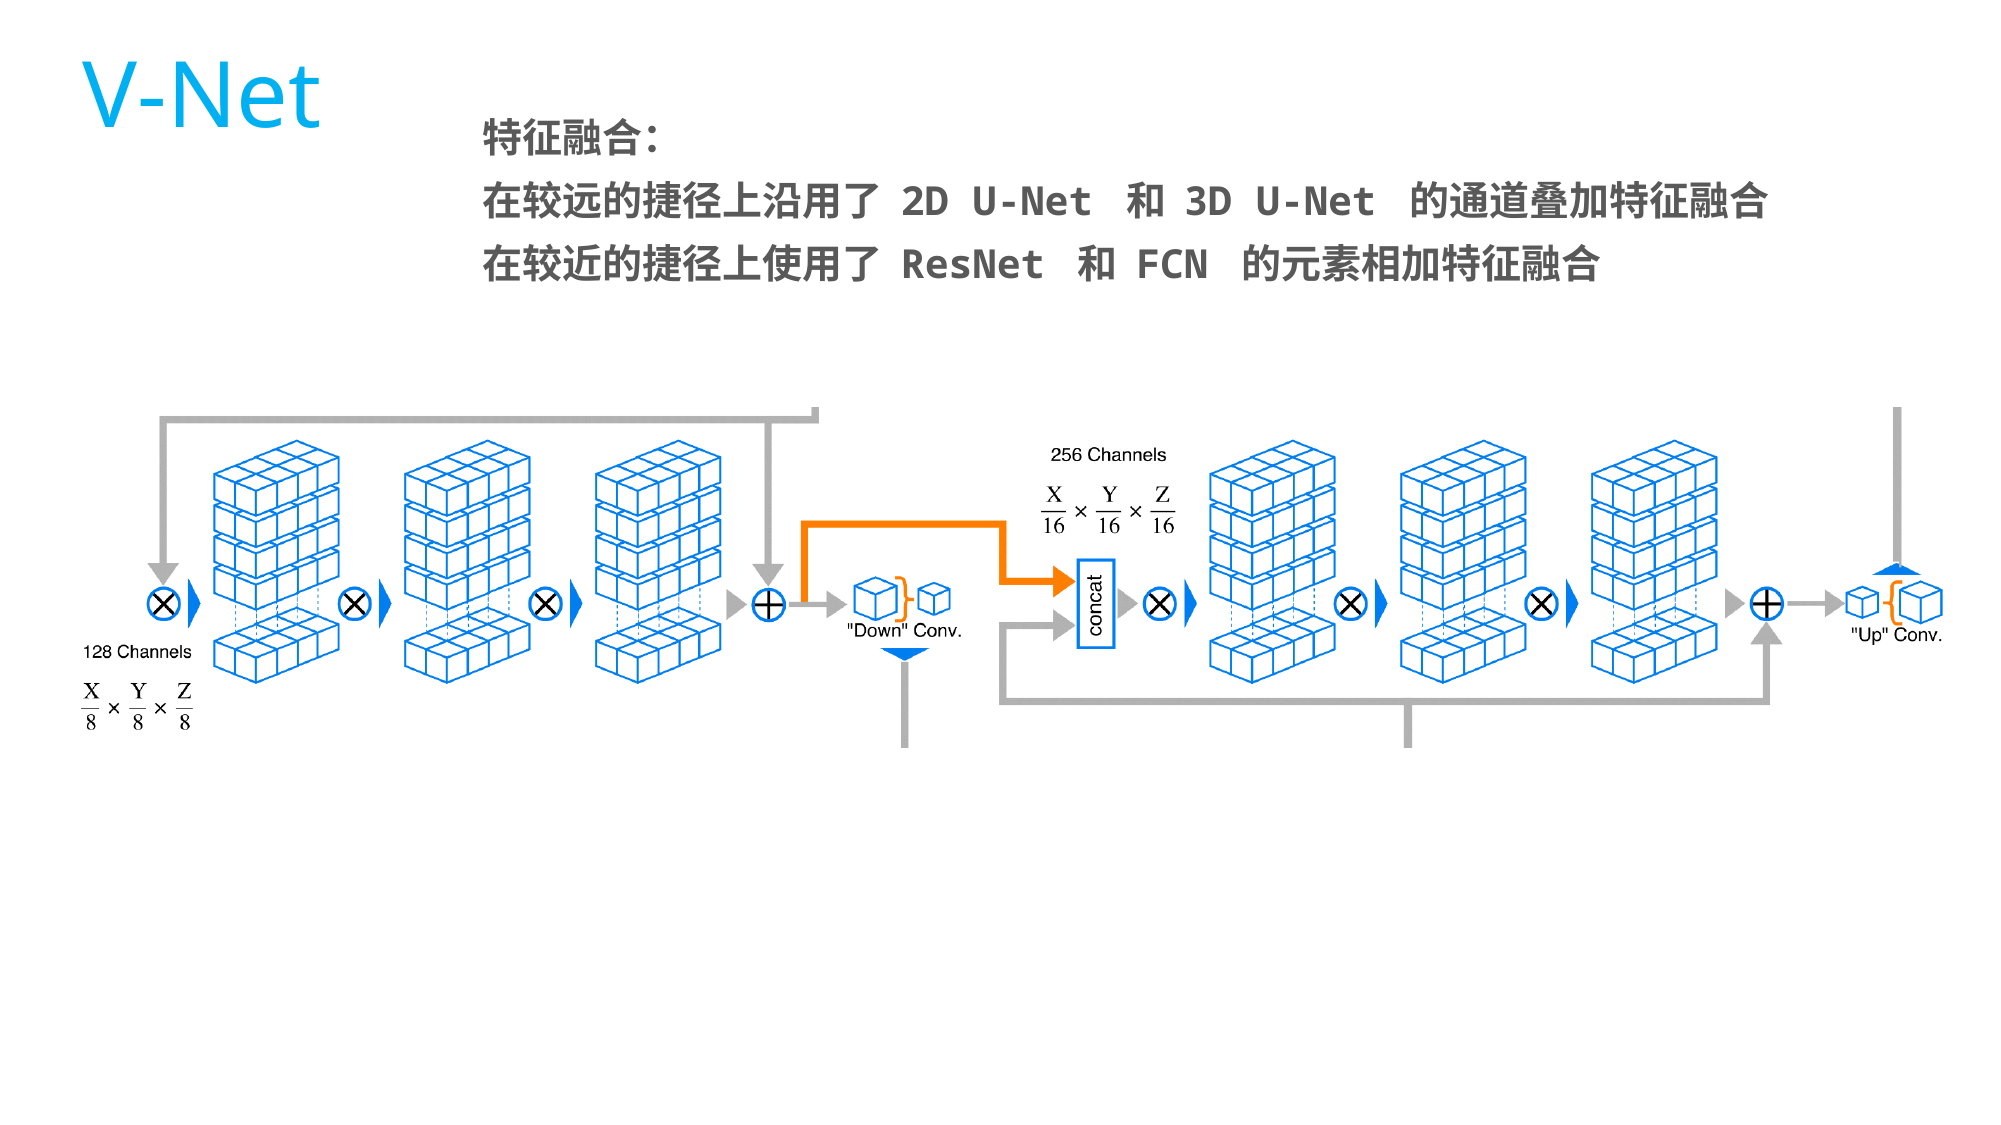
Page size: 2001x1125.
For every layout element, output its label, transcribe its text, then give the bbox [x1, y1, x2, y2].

text_box 特征融合： 在较远的捷径上沿用了 2D U-Net 和 3D U-Net 的通道叠加特征融合 在较近的捷径上使用了 ResNet 和 FCN 的元素相加特征融合 [467, 110, 1797, 336]
picture [21, 407, 1954, 748]
title V-Net [67, 27, 568, 169]
